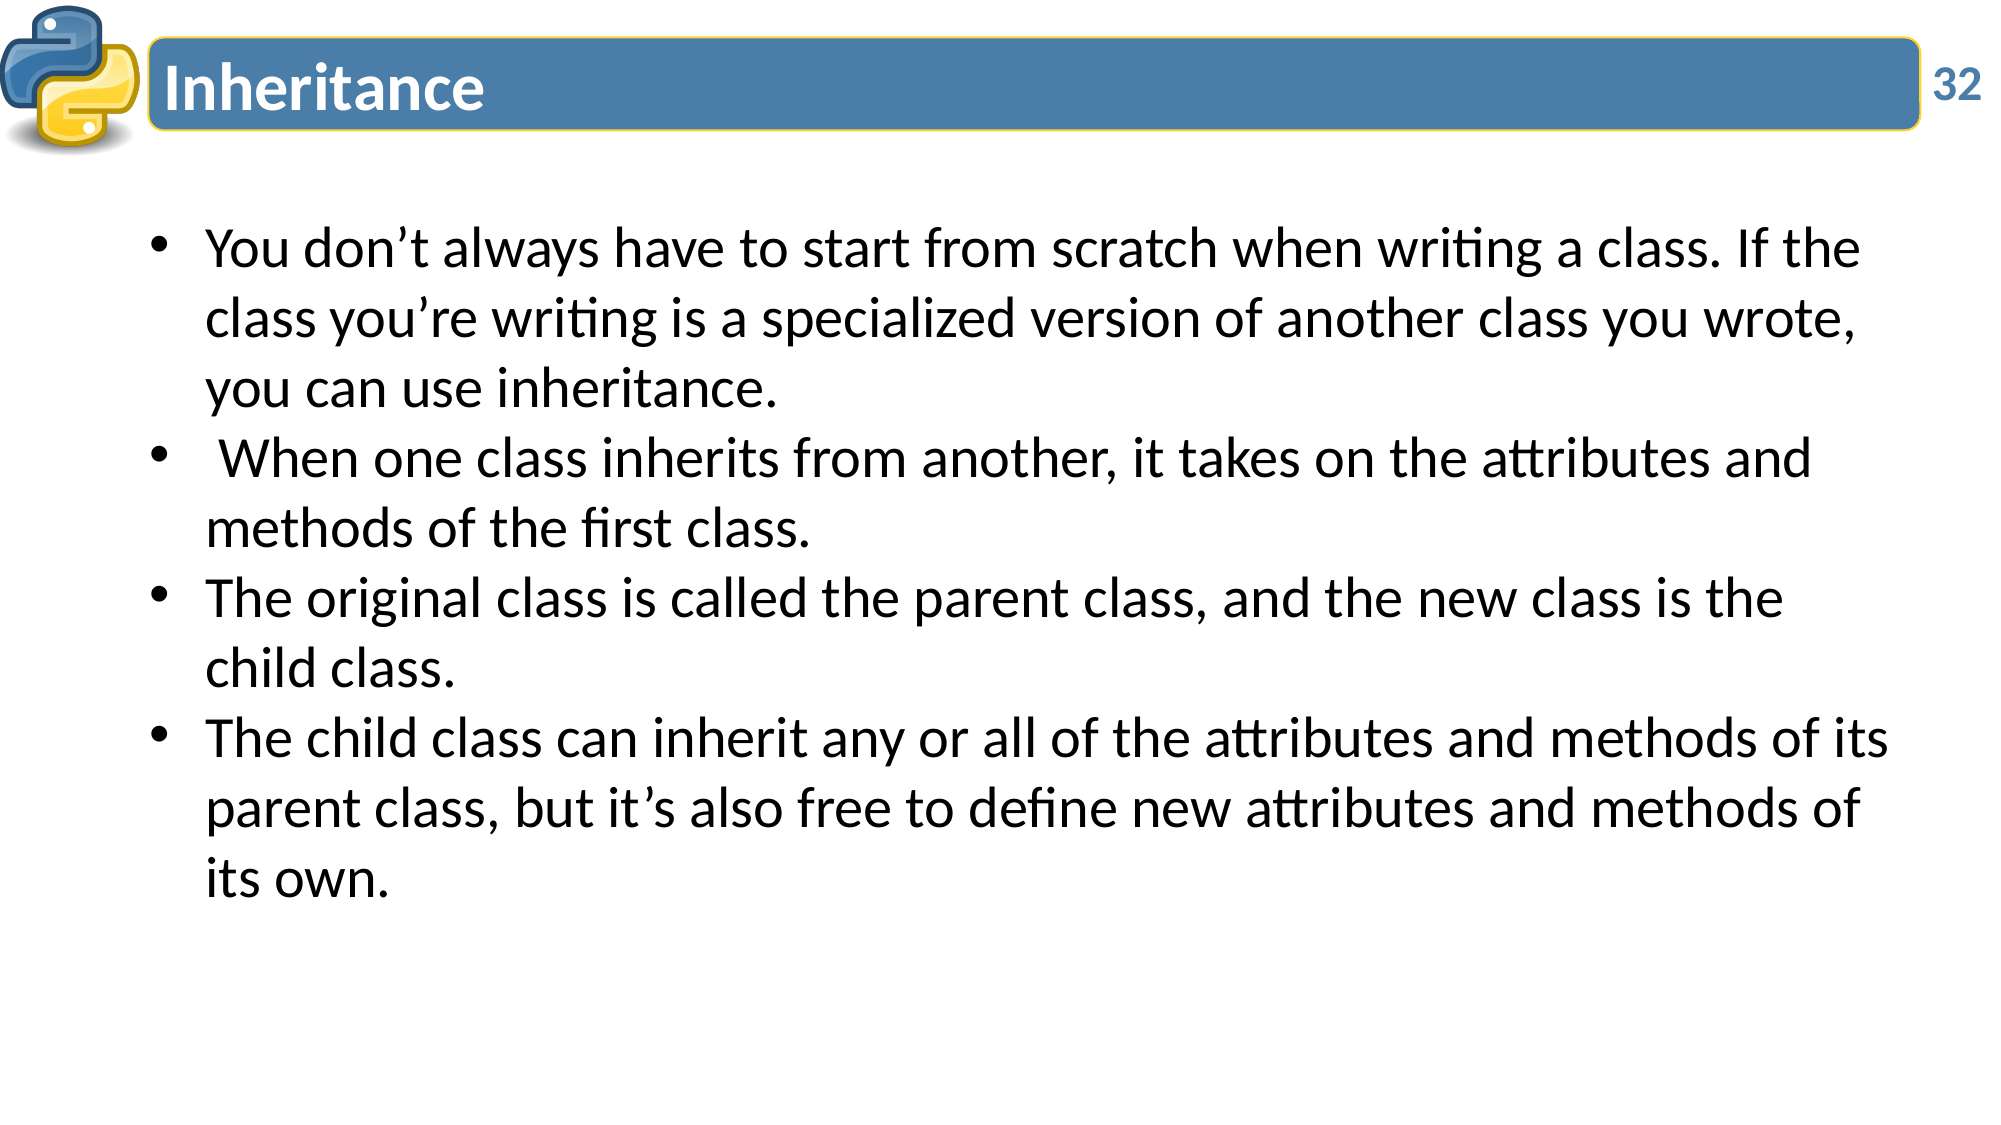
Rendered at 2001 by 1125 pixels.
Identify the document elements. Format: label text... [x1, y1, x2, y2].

text_box You don’t always have to start from scratch when writing a class. If the class you’re writing is a specialized version of another class you wrote, you can use inheritance. When one class inherits from another, it takes on the attributes and methods of the first class. The original class is called the parent class, and the new class is the child class. The child class can inherit any or all of the attributes and methods of its parent class, but it’s also free to define new attributes and methods of its own. [134, 201, 1918, 916]
title Inheritance [148, 43, 1932, 133]
slide_number 32 [1917, 43, 2000, 131]
picture [0, 2, 149, 160]
